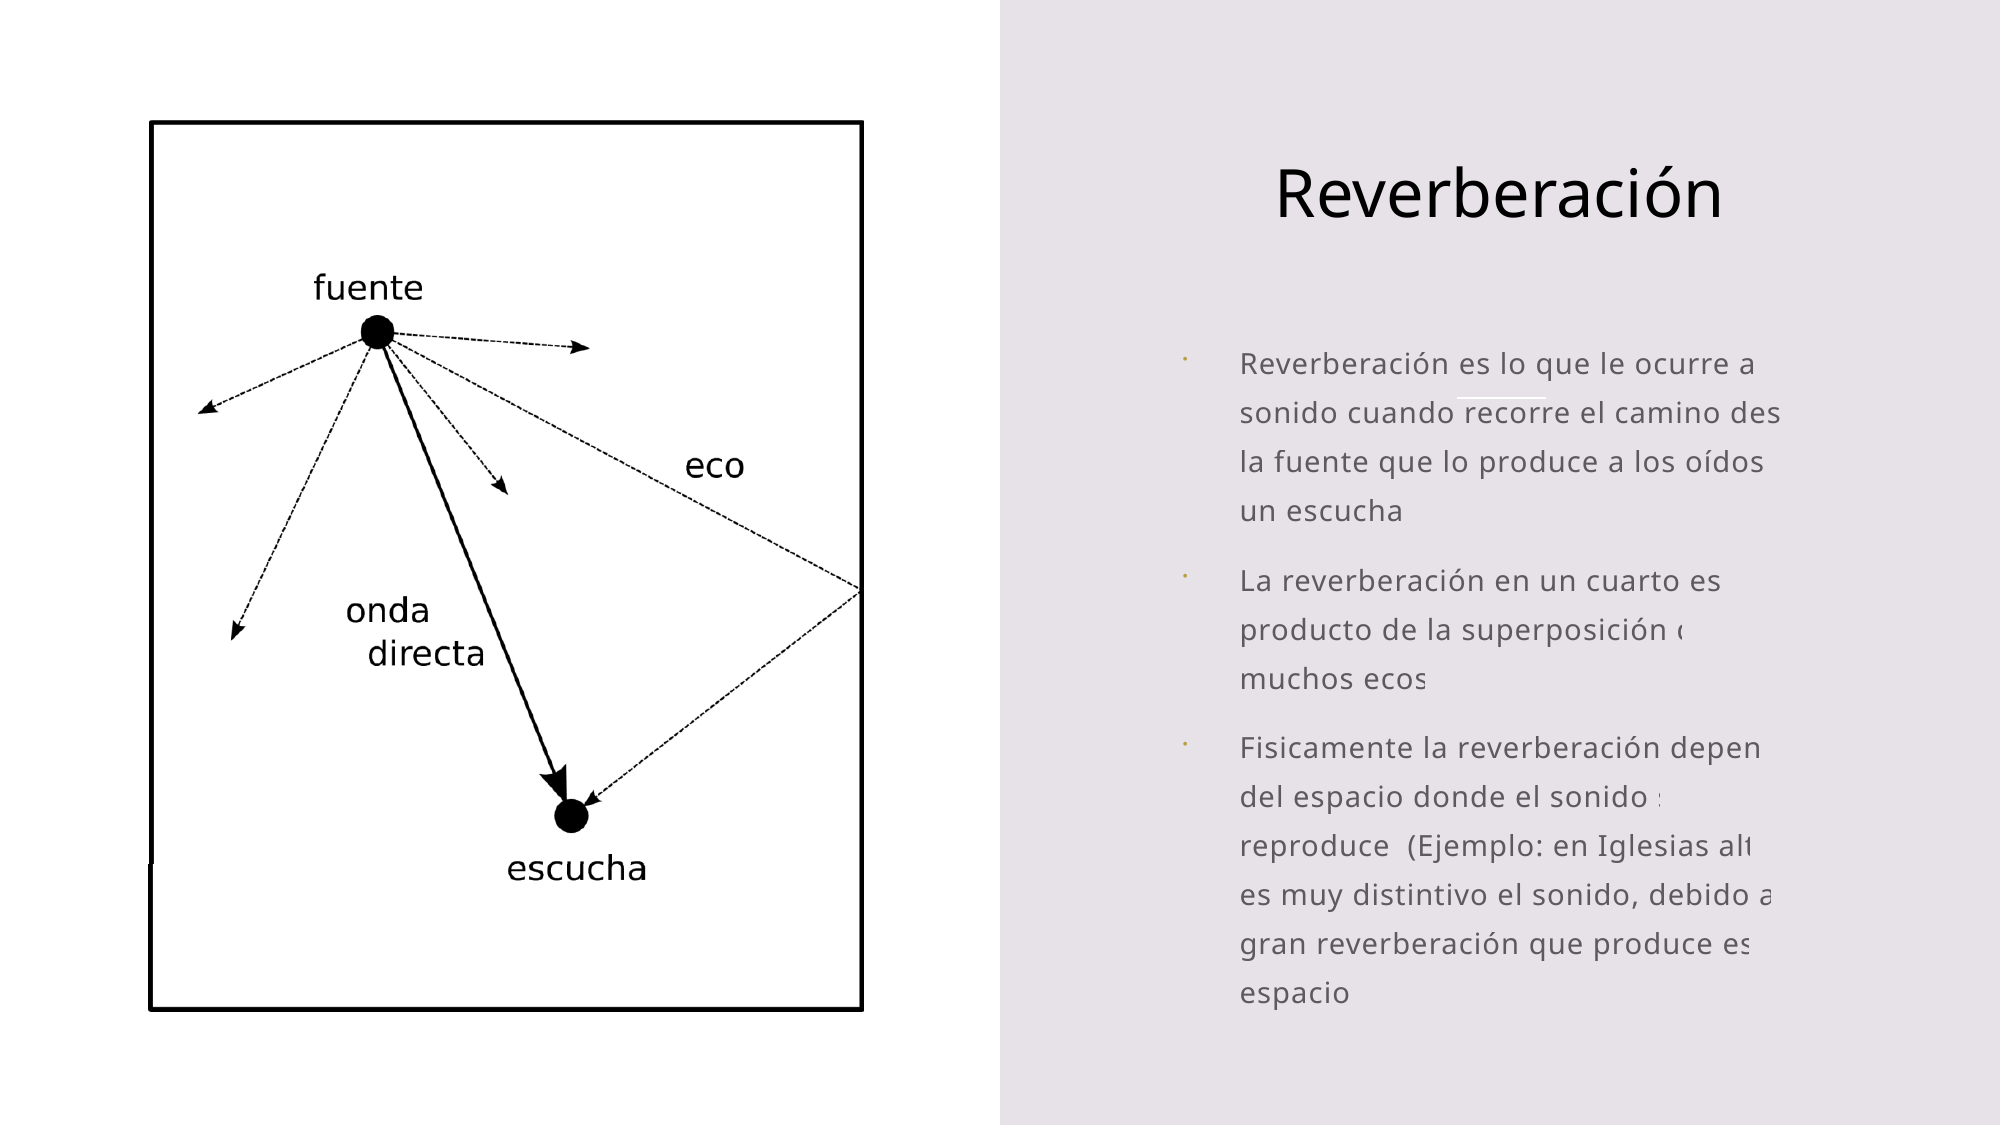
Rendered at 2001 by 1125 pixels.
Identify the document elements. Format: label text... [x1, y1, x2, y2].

picture [114, 88, 883, 1037]
text_box [0, 0, 1001, 1125]
title Reverberación [1165, 0, 1835, 239]
text_box [1001, 0, 2000, 1125]
list Reverberación es lo que le ocurre a un sonido cuando recorre el camino desde la fuente que lo produce a los oídos de un escucha. La reverberación en un cuarto es el producto de la superposición de muchos ecos. Fisicamente la reverberación depende del espacio donde el sonido se reproduce (Ejemplo: en Iglesias altas es muy distintivo el sonido, debido a la gran reverberación que produce este espacio ) [1165, 324, 1835, 801]
